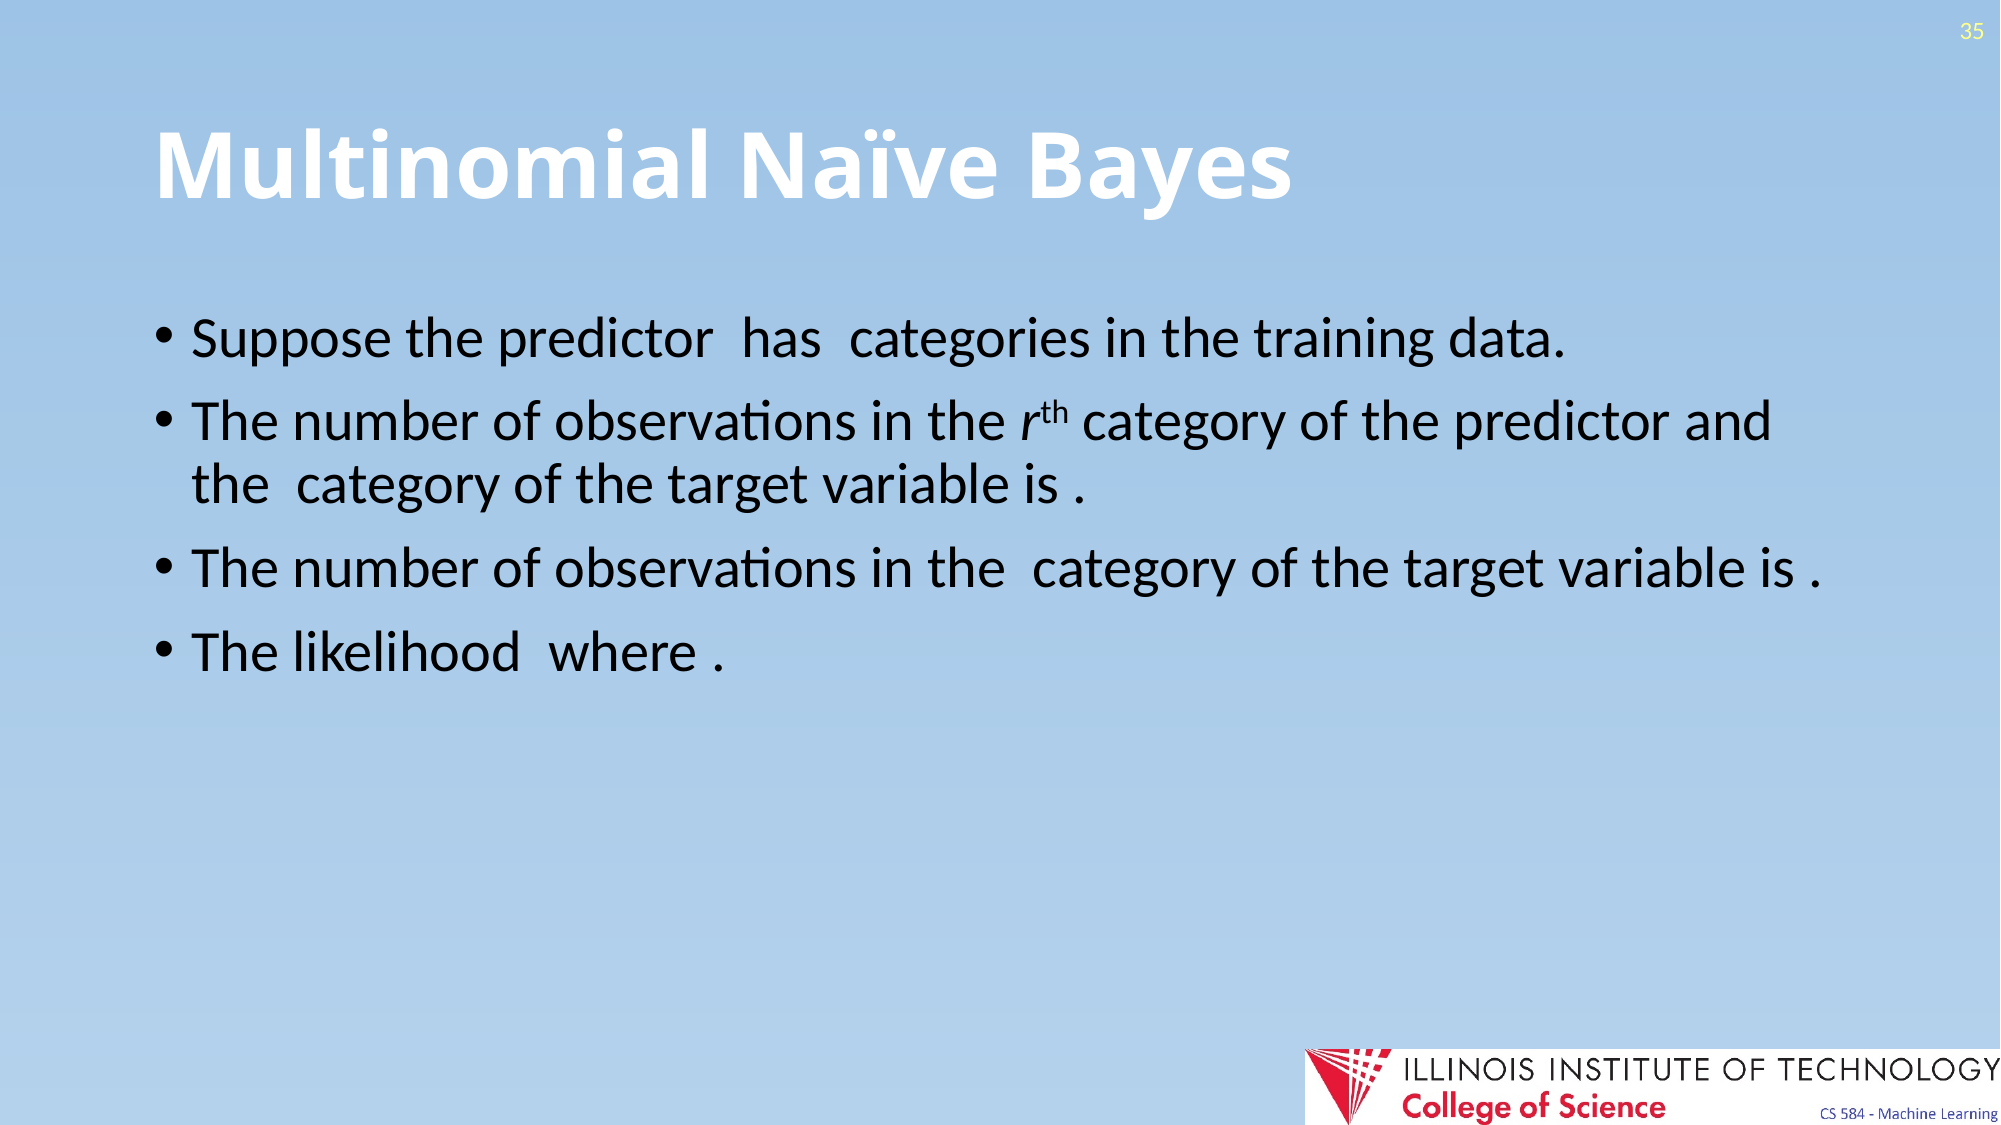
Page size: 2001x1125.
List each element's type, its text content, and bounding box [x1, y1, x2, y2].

picture [1305, 1049, 2000, 1125]
slide_number 35 [1550, 0, 2000, 60]
title Multinomial Naïve Bayes [137, 59, 1863, 278]
